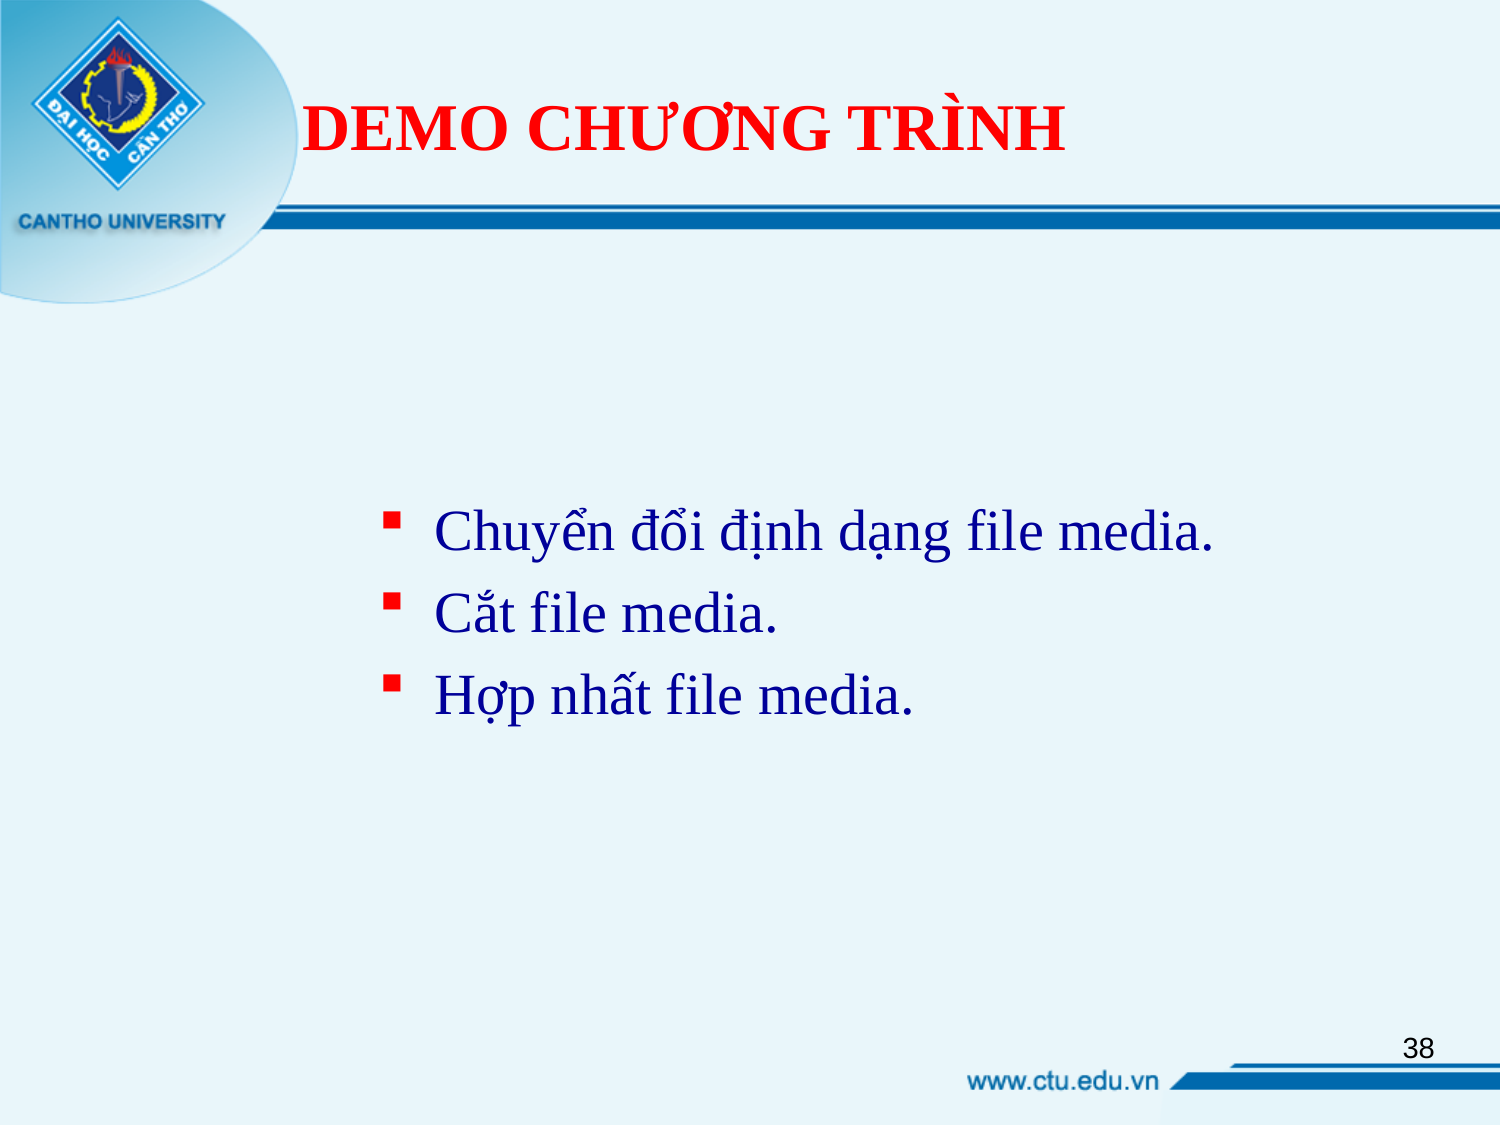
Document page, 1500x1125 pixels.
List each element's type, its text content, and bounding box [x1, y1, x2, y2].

title DEMO CHƯƠNG TRÌNH [287, 46, 1450, 202]
picture [0, 0, 1500, 1125]
list Chuyển đổi định dạng file media. Cắt file media. Hợp nhất file media. [287, 484, 1250, 742]
slide_number 38 [1100, 1021, 1450, 1113]
